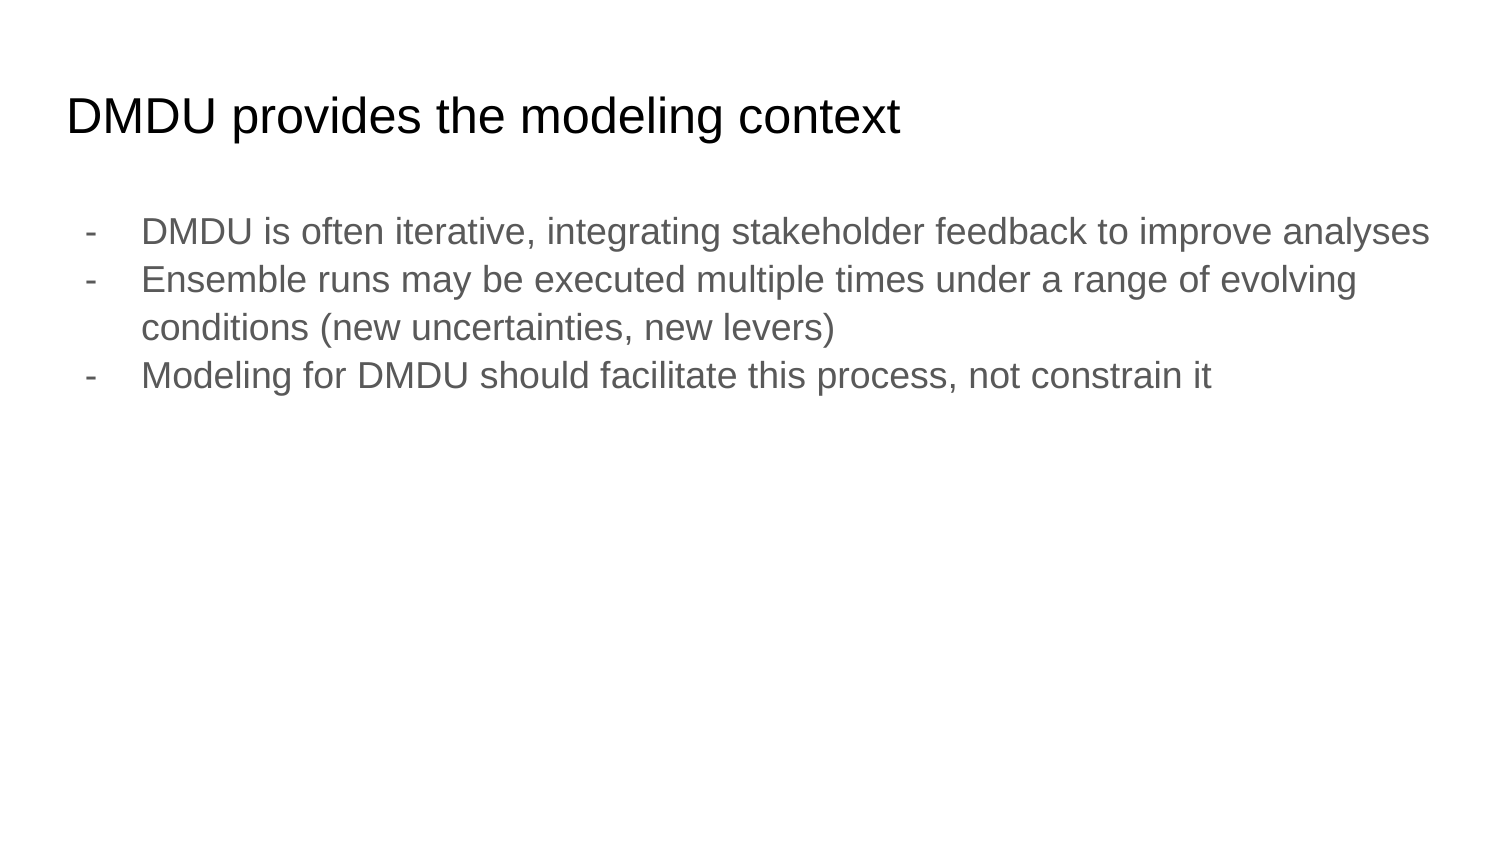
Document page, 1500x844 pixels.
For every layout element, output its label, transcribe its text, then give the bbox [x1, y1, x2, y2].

title DMDU provides the modeling context [51, 72, 1449, 167]
list DMDU is often iterative, integrating stakeholder feedback to improve analyses Ensemble runs may be executed multiple times under a range of evolving conditions (new uncertainties, new levers) Modeling for DMDU should facilitate this process, not constrain it [51, 189, 1449, 750]
